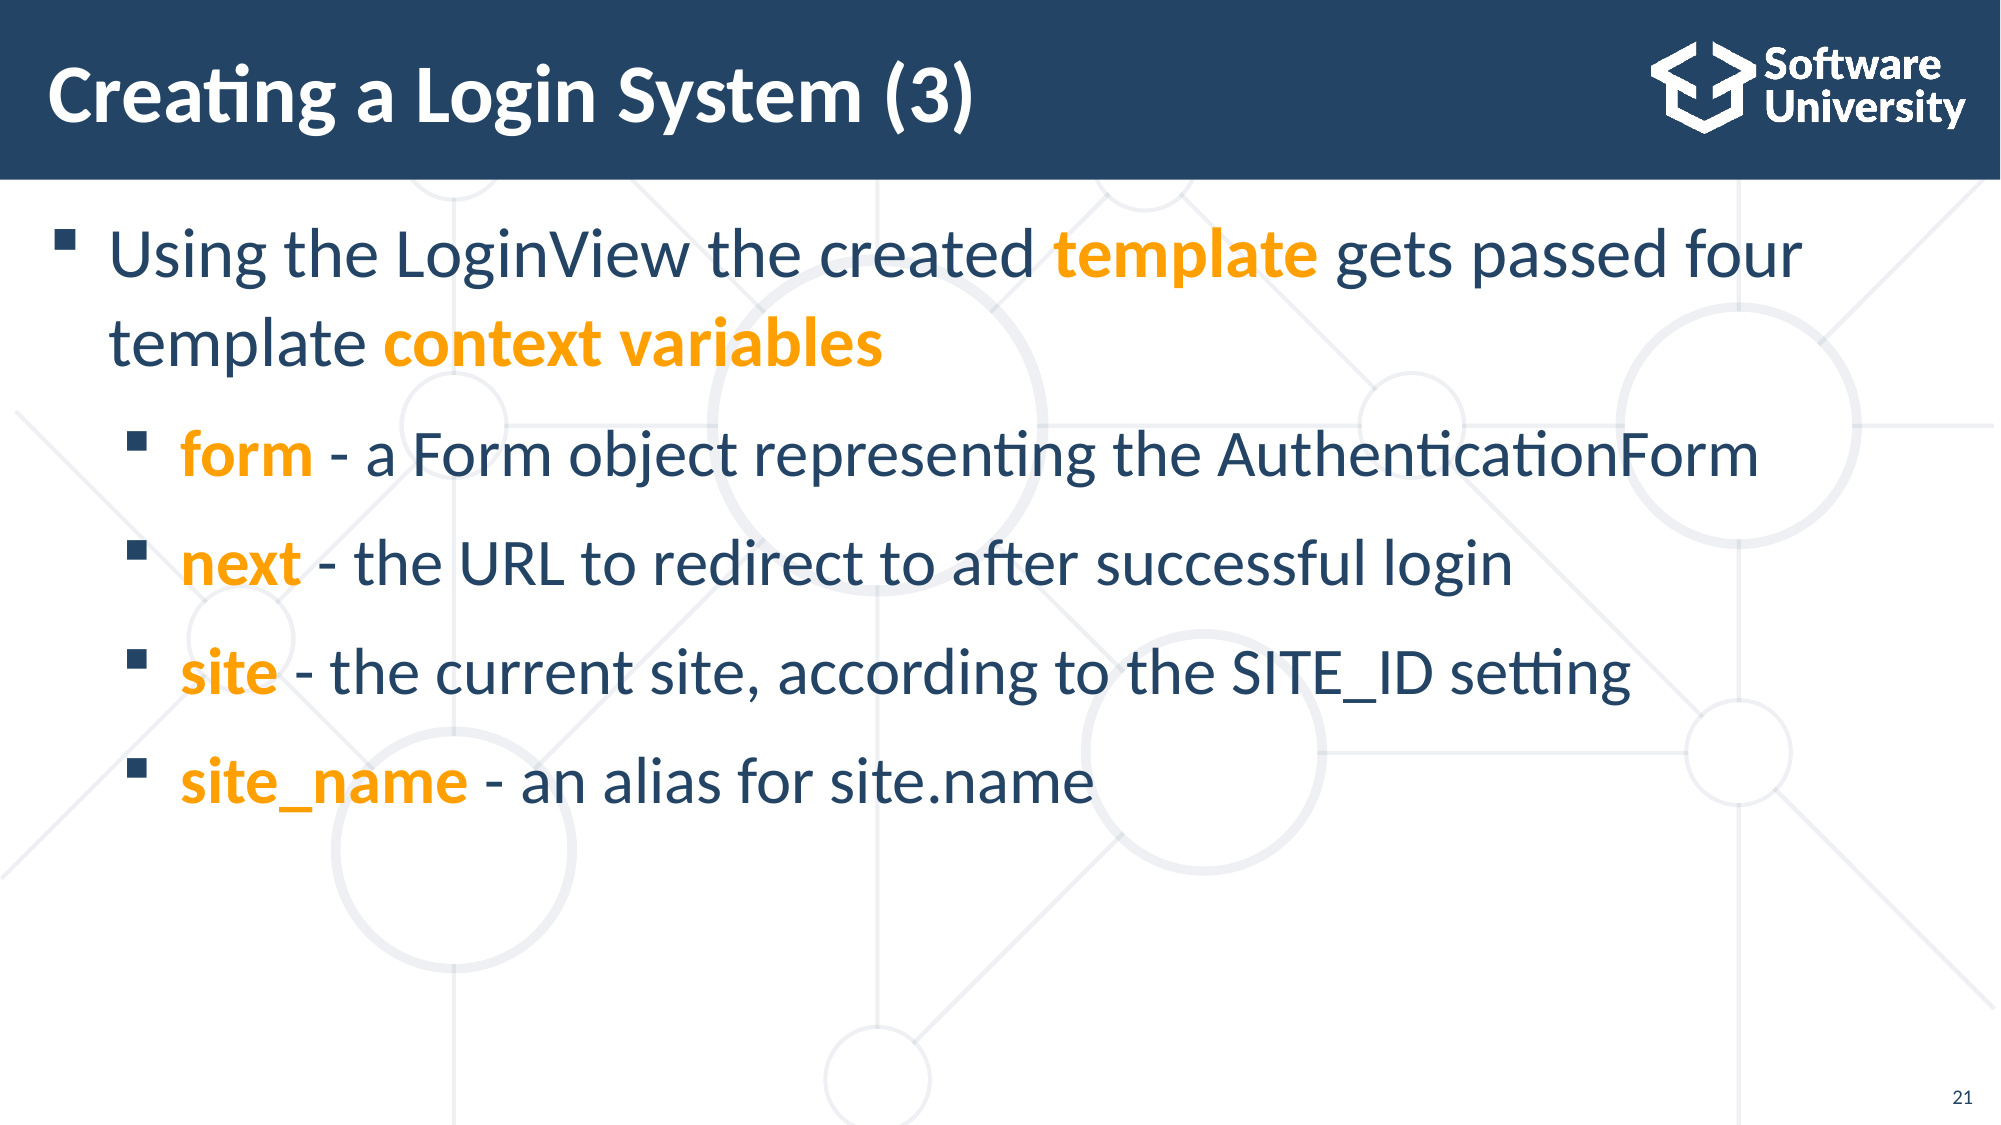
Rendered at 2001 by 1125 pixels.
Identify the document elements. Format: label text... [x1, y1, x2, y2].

list Using the LoginView the created template gets passed four template context variables form - a Form object representing the AuthenticationForm next - the URL to redirect to after successful login site - the current site, according to the SITE_ID setting site_name - an alias for site.name [31, 196, 1970, 1104]
title Creating a Login System (3) [31, 16, 1625, 162]
slide_number 21 [1927, 1067, 1989, 1117]
picture [1651, 41, 1966, 134]
